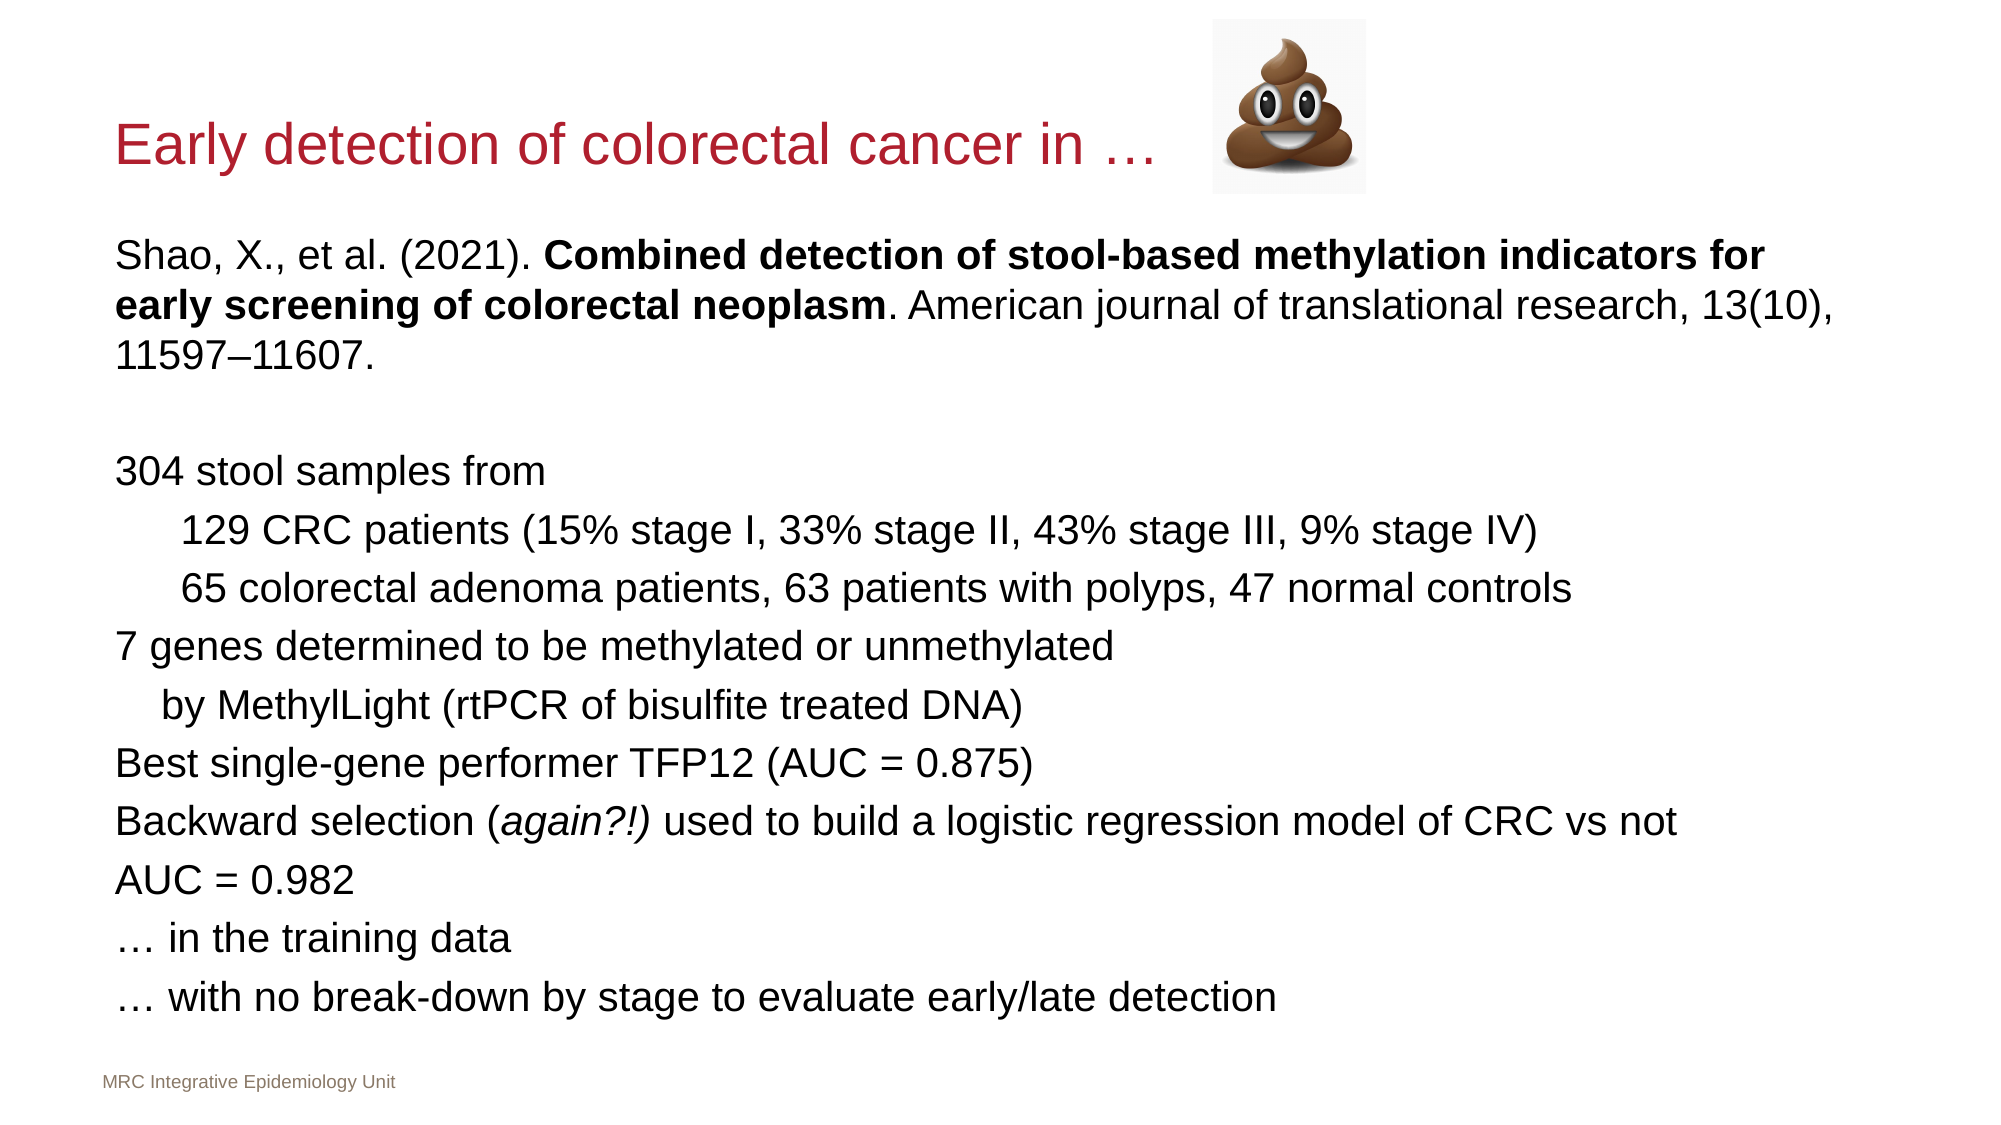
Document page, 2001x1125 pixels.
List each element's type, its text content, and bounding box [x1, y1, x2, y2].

list Shao, X., et al. (2021). Combined detection of stool-based methylation indicators for early screening of colorectal neoplasm. American journal of translational research, 13(10), 11597–11607. 304 stool samples from 129 CRC patients (15% stage I, 33% stage II, 43% stage III, 9% stage IV) 65 colorectal adenoma patients, 63 patients with polyps, 47 normal controls 7 genes determined to be methylated or unmethylated by MethylLight (rtPCR of bisulfite treated DNA) Best single-gene performer TFP12 (AUC = 0.875) Backward selection (again?!) used to build a logistic regression model of CRC vs not AUC = 0.982 … in the training data … with no break-down by stage to evaluate early/late detection [99, 219, 1884, 1062]
title Early detection of colorectal cancer in … [99, 74, 1884, 209]
picture [1212, 18, 1367, 195]
